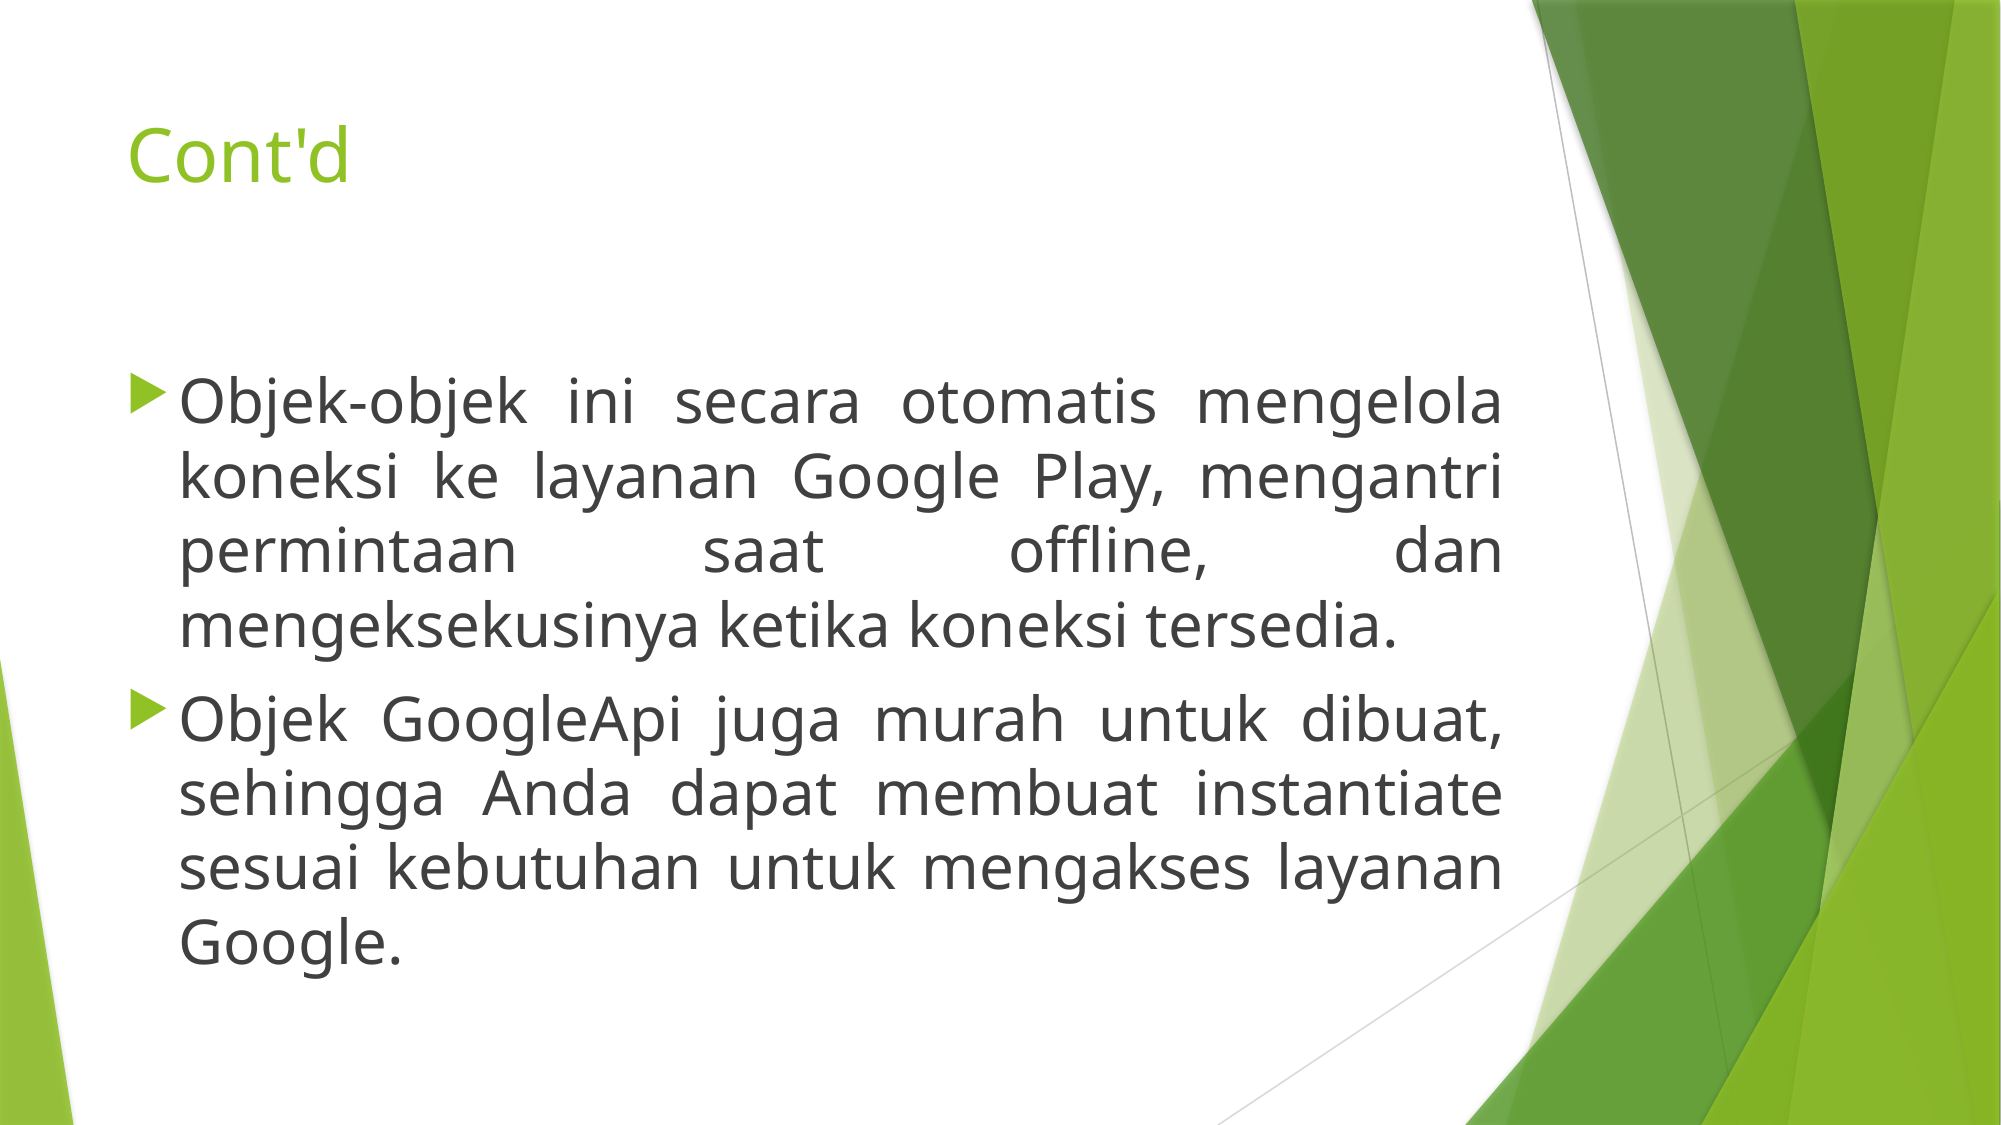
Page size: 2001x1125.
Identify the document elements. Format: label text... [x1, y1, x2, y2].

title Cont'd [111, 99, 1522, 317]
list Objek-objek ini secara otomatis mengelola koneksi ke layanan Google Play, mengantri permintaan saat offline, dan mengeksekusinya ketika koneksi tersedia. Objek GoogleApi juga murah untuk dibuat, sehingga Anda dapat membuat instantiate sesuai kebutuhan untuk mengakses layanan Google. [111, 354, 1522, 992]
